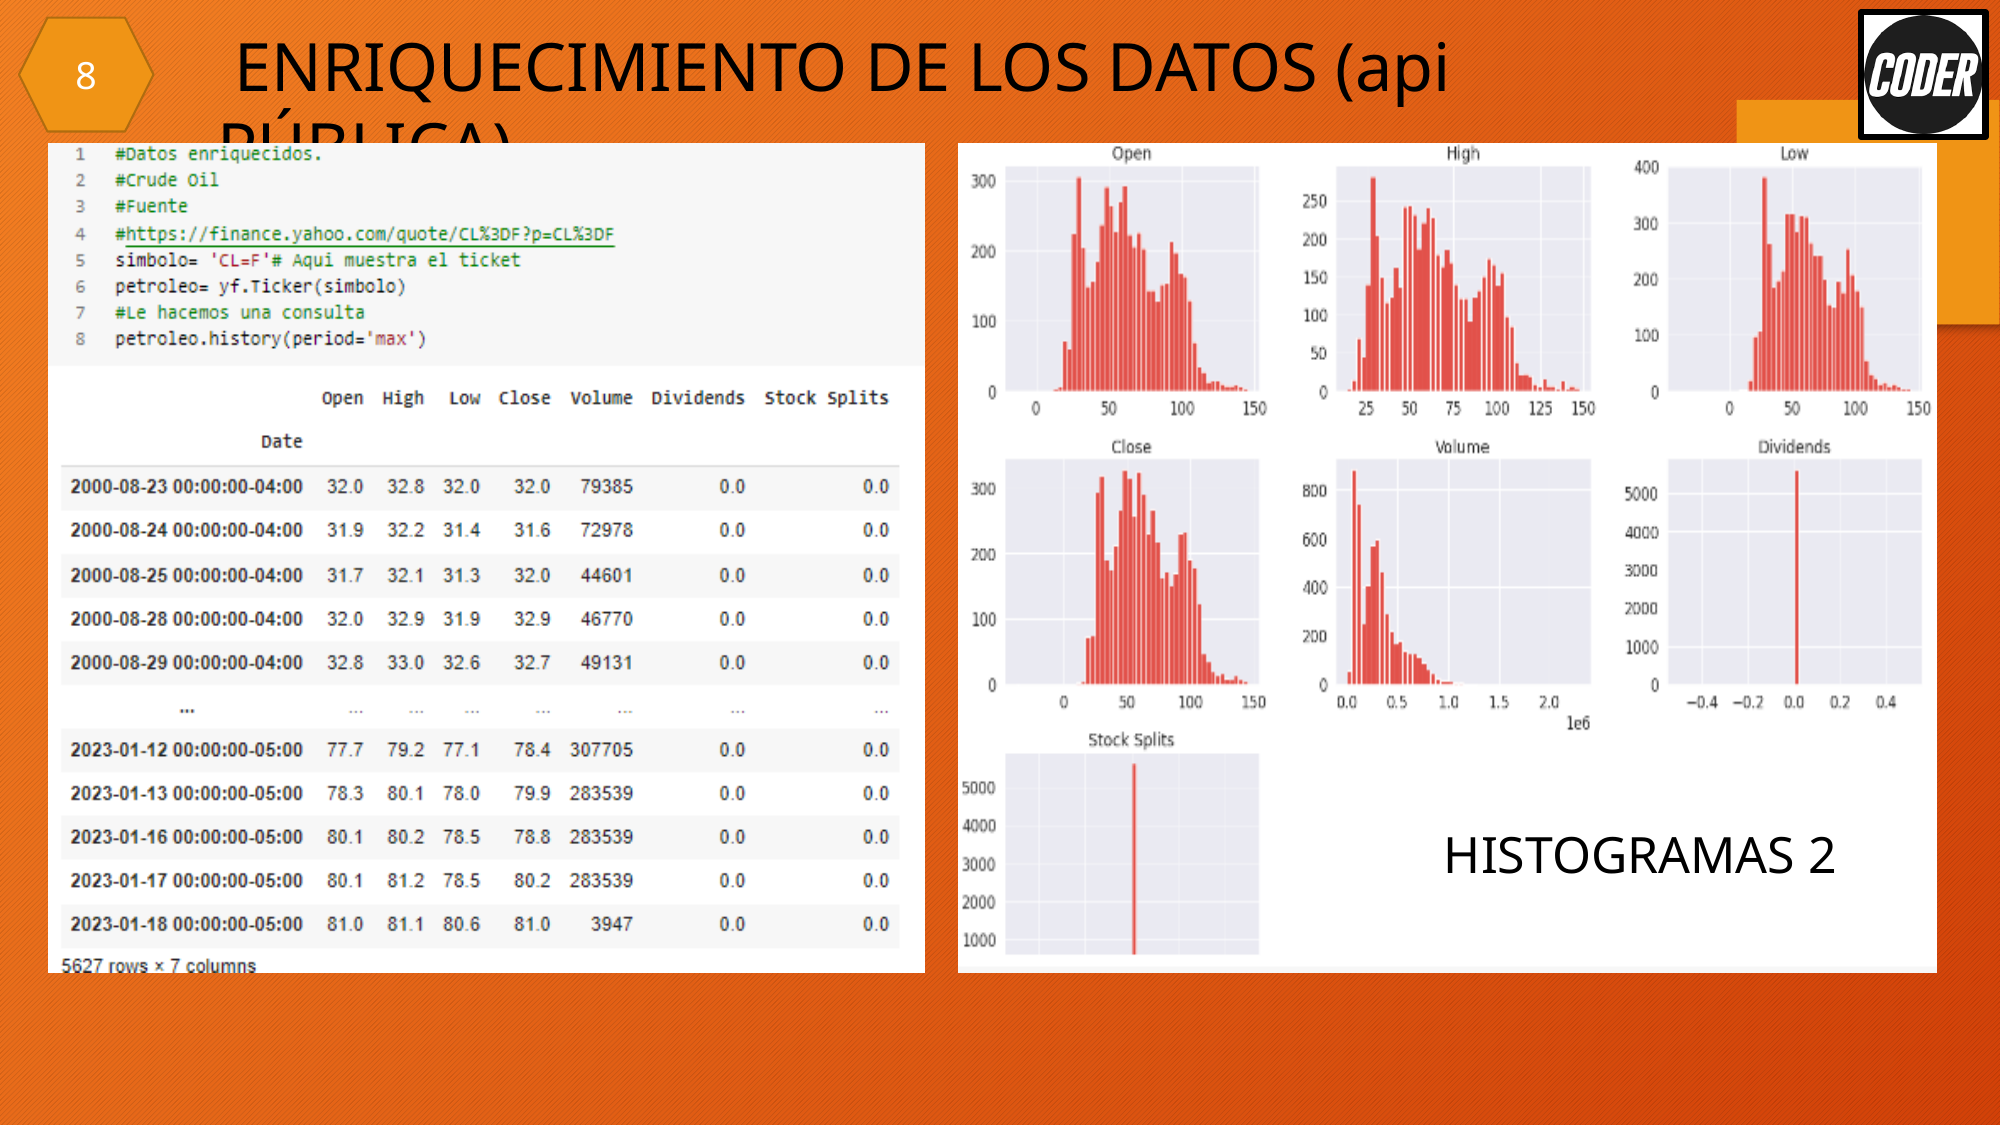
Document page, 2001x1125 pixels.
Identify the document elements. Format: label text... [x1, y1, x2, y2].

text_box ENRIQUECIMIENTO DE LOS DATOS (api PÚBLICA) [202, 17, 1714, 193]
text_box 8 [18, 17, 154, 132]
picture [48, 143, 925, 974]
picture [1863, 15, 1983, 135]
picture [957, 143, 2000, 974]
